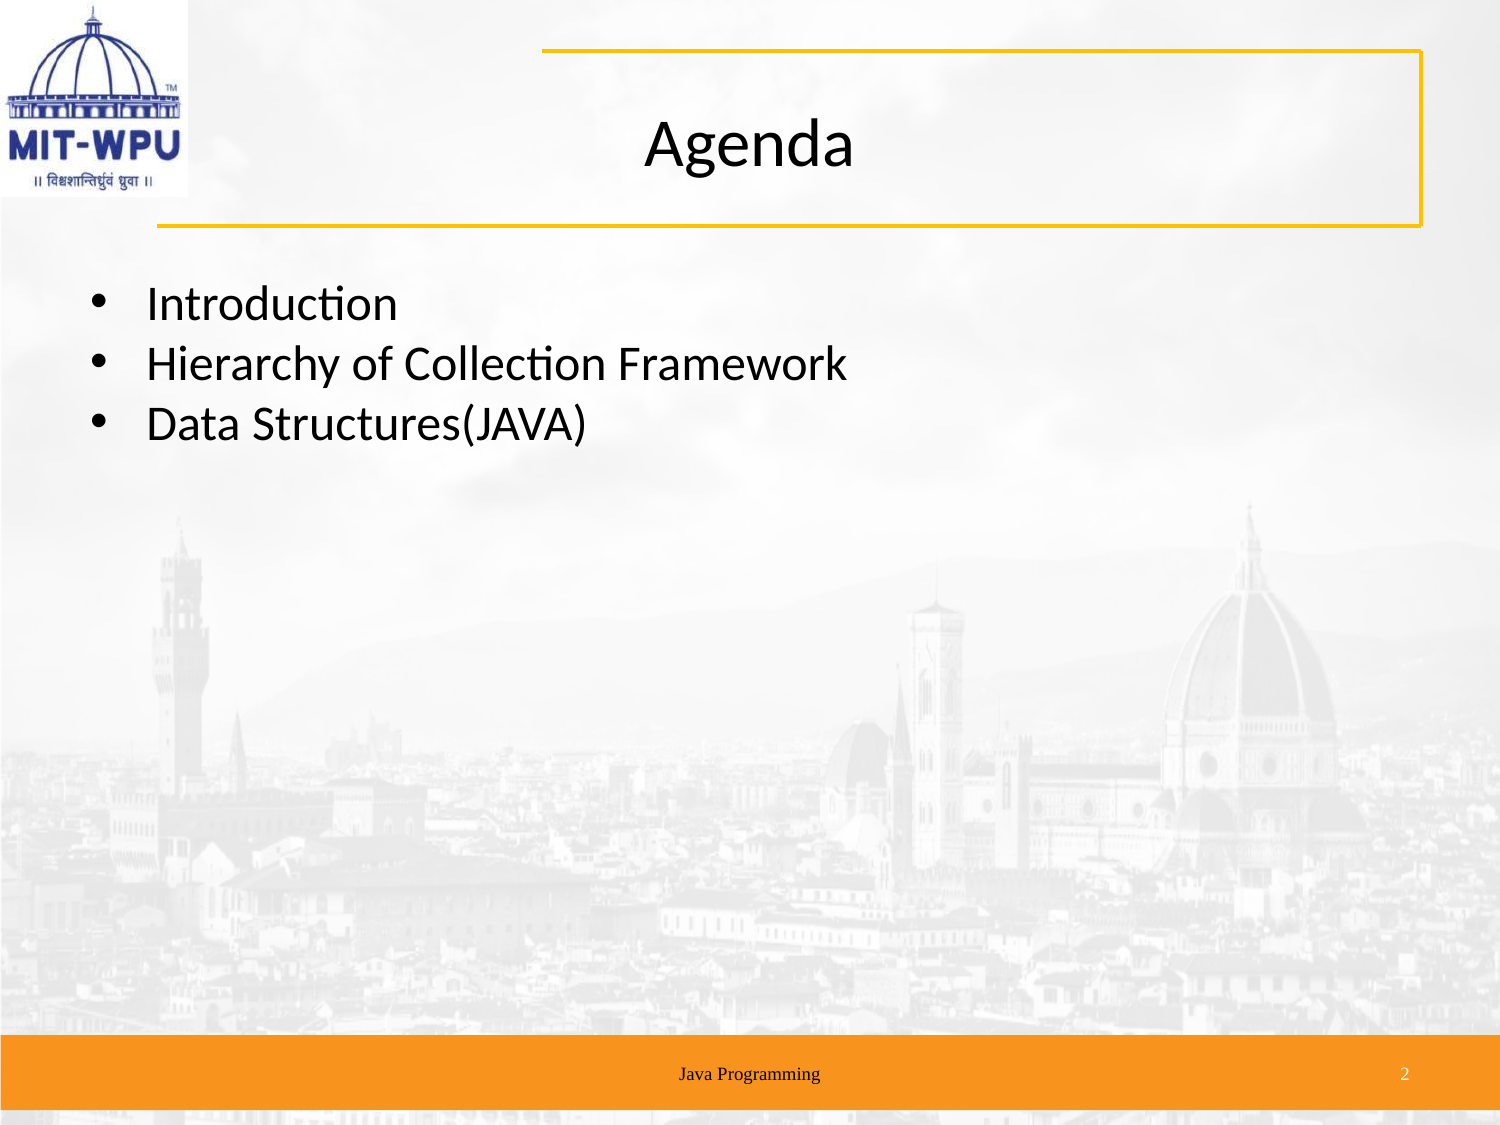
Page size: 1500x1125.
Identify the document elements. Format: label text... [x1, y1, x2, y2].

picture [0, 0, 188, 197]
list Introduction Hierarchy of Collection Framework Data Structures(JAVA) [75, 262, 1425, 1005]
slide_number 2 [1074, 1042, 1425, 1103]
footer Java Programming [512, 1042, 988, 1103]
title Agenda [75, 45, 1425, 233]
